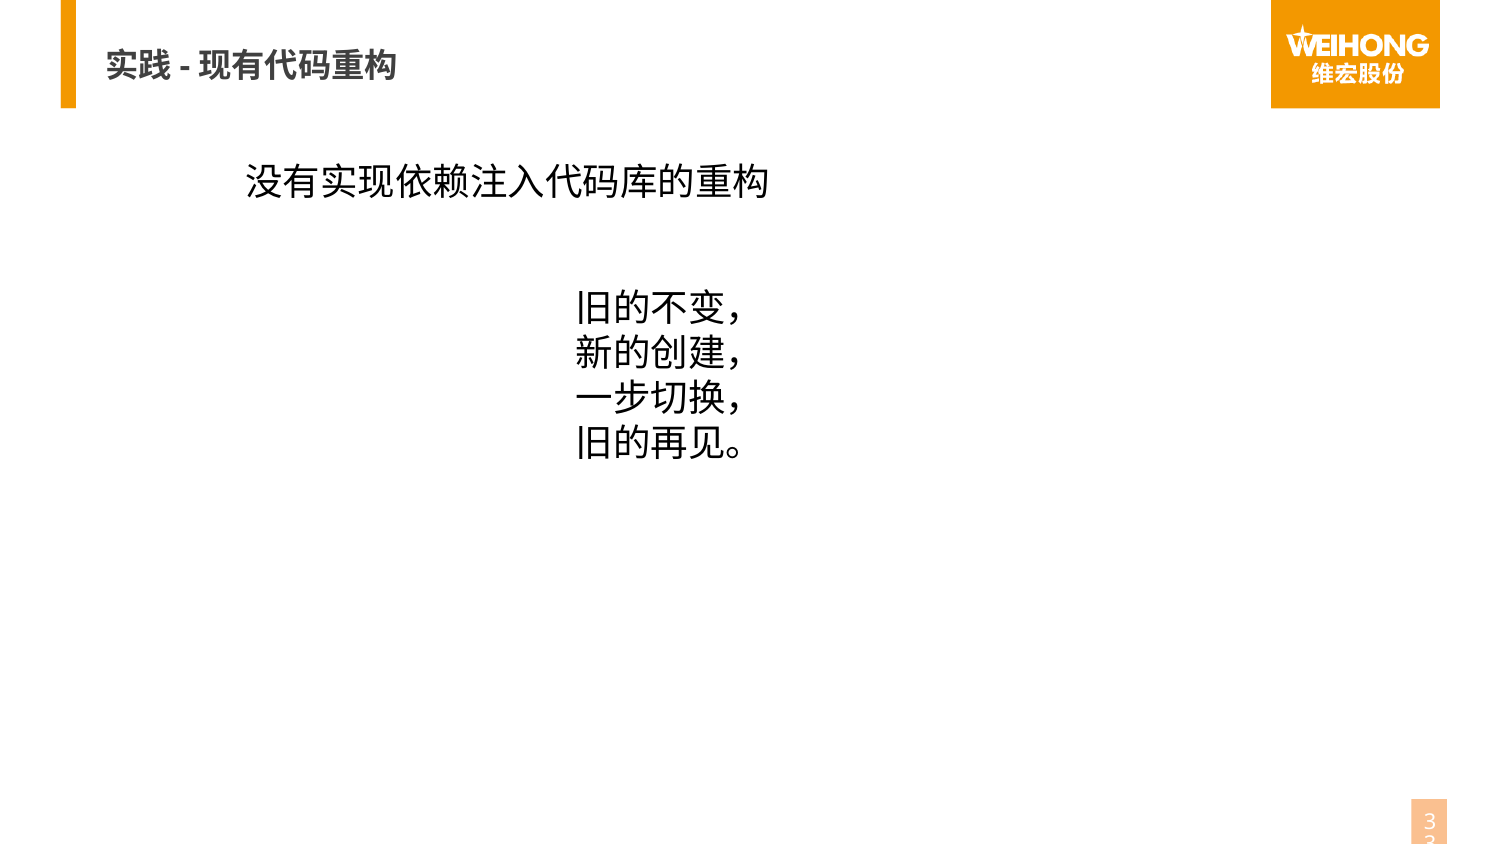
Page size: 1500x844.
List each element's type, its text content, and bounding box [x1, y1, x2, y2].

text_box 没有实现依赖注入代码库的重构 [230, 150, 833, 210]
list 实践-现有代码重构 [90, 36, 445, 84]
picture [0, 0, 1500, 844]
text_box 旧的不变， 新的创建， 一步切换， 旧的再见。 [560, 277, 778, 472]
